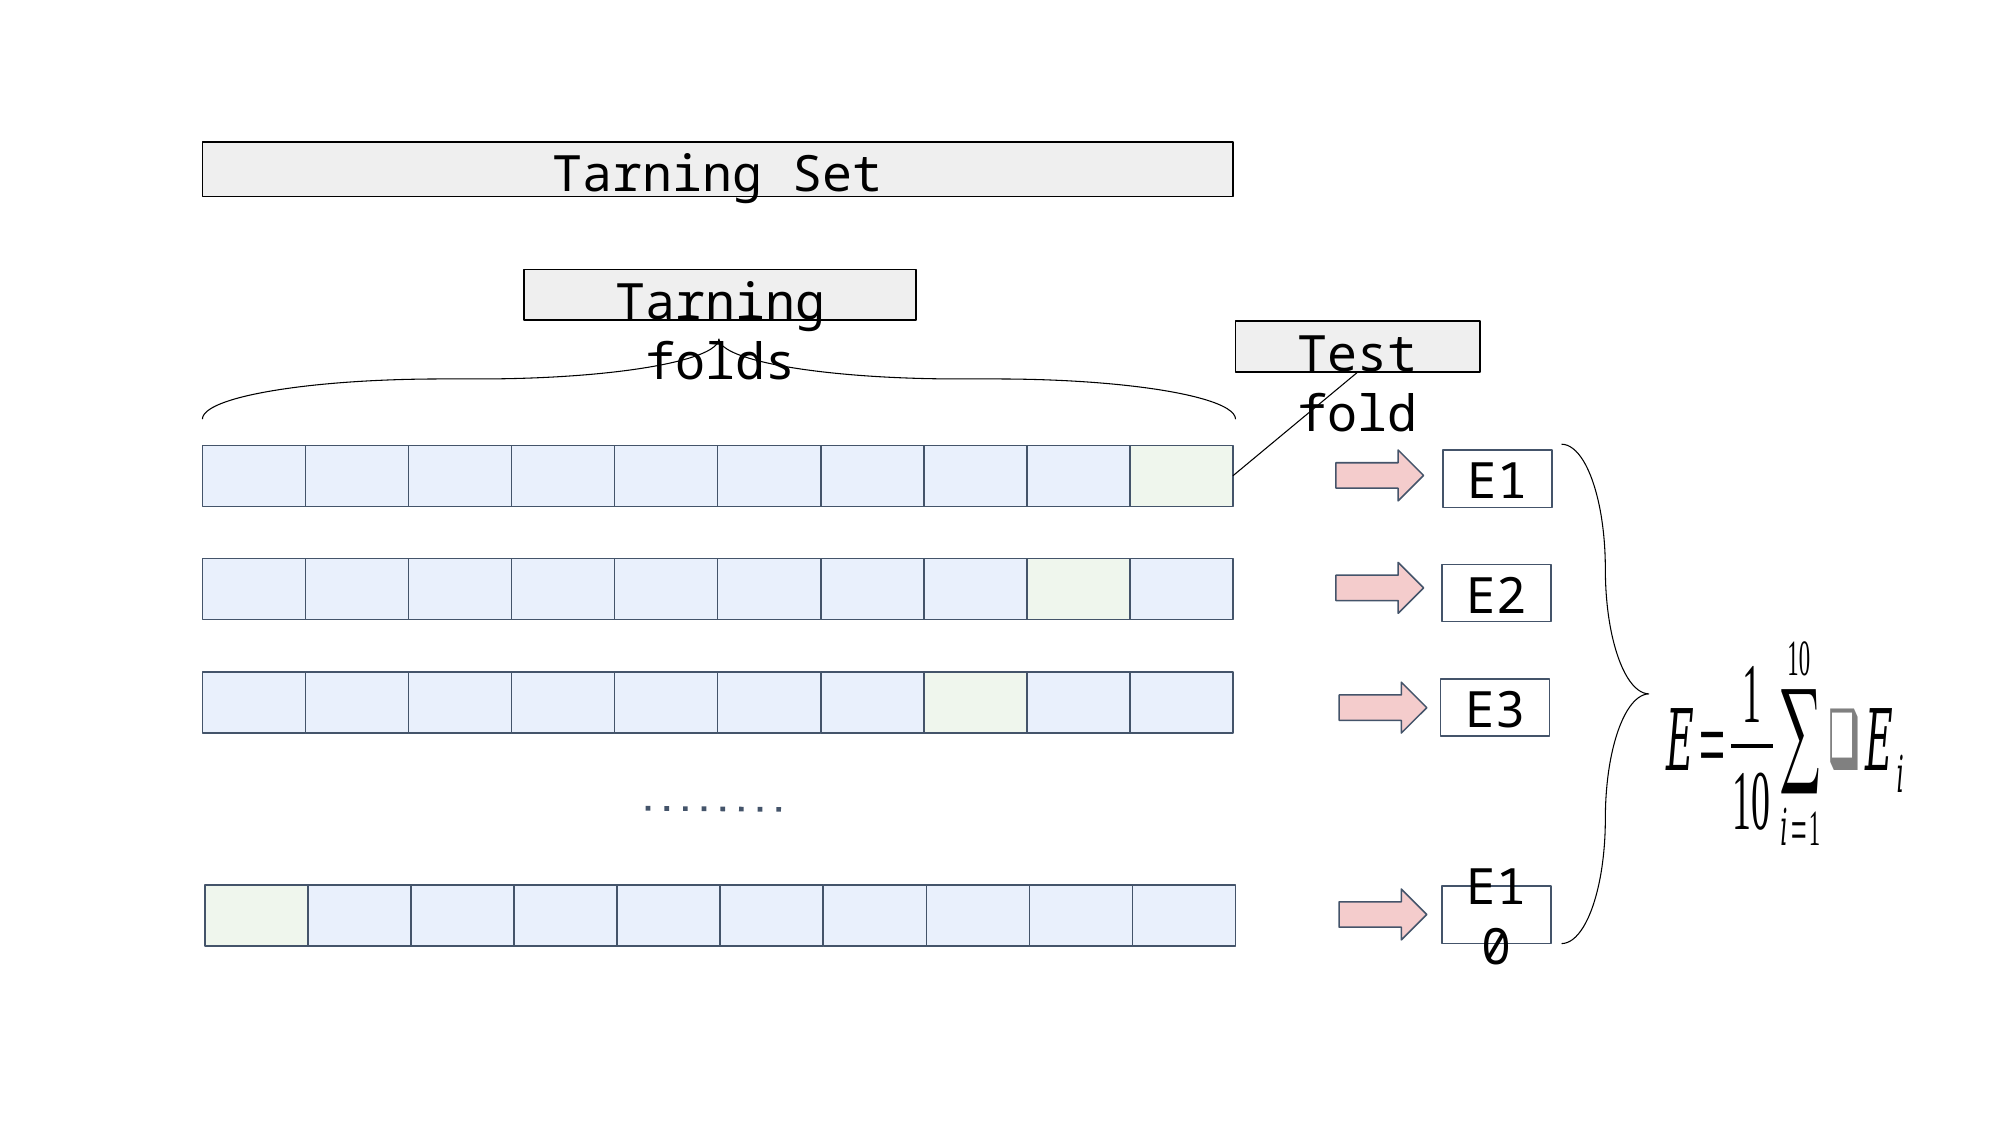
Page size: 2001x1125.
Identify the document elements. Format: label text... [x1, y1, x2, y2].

text_box [1339, 889, 1427, 940]
text_box [1561, 443, 1650, 945]
text_box [512, 558, 614, 620]
text_box [820, 445, 924, 507]
text_box [614, 445, 717, 507]
text_box [717, 558, 820, 620]
text_box [924, 445, 1027, 507]
text_box [617, 884, 720, 946]
text_box [409, 445, 512, 507]
text_box [717, 445, 820, 507]
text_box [1232, 371, 1358, 476]
text_box [1027, 445, 1129, 507]
text_box [204, 884, 308, 946]
text_box [820, 558, 924, 620]
text_box [409, 558, 512, 620]
text_box [305, 558, 409, 620]
text_box [1335, 562, 1424, 614]
text_box [201, 338, 1232, 420]
text_box [1335, 450, 1424, 501]
text_box [1027, 671, 1129, 733]
text_box [1030, 884, 1132, 946]
text_box [202, 558, 305, 620]
text_box [1129, 671, 1233, 733]
text_box [1339, 682, 1427, 734]
text_box [409, 671, 512, 733]
text_box [614, 558, 717, 620]
text_box [1027, 558, 1129, 620]
text_box [927, 884, 1030, 946]
text_box Test fold [1235, 321, 1481, 372]
text_box [720, 884, 823, 946]
text_box E2 [1441, 564, 1552, 622]
text_box [614, 671, 717, 733]
text_box [202, 671, 305, 733]
text_box Tarning Set [202, 141, 1233, 197]
text_box [412, 884, 515, 946]
text_box [305, 445, 409, 507]
text_box [924, 558, 1027, 620]
text_box [717, 671, 820, 733]
text_box [202, 445, 305, 507]
text_box [515, 884, 617, 946]
text_box [820, 671, 924, 733]
text_box [924, 671, 1027, 733]
text_box [512, 445, 614, 507]
text_box [308, 884, 412, 946]
text_box [1132, 884, 1236, 946]
text_box [1129, 445, 1233, 507]
text_box [823, 884, 927, 946]
text_box [305, 671, 409, 733]
text_box E10 [1442, 885, 1552, 944]
text_box [512, 671, 614, 733]
text_box Tarning folds [524, 269, 917, 321]
text_box E3 [1440, 678, 1550, 737]
text_box E1 [1442, 449, 1553, 508]
text_box [1129, 558, 1233, 620]
